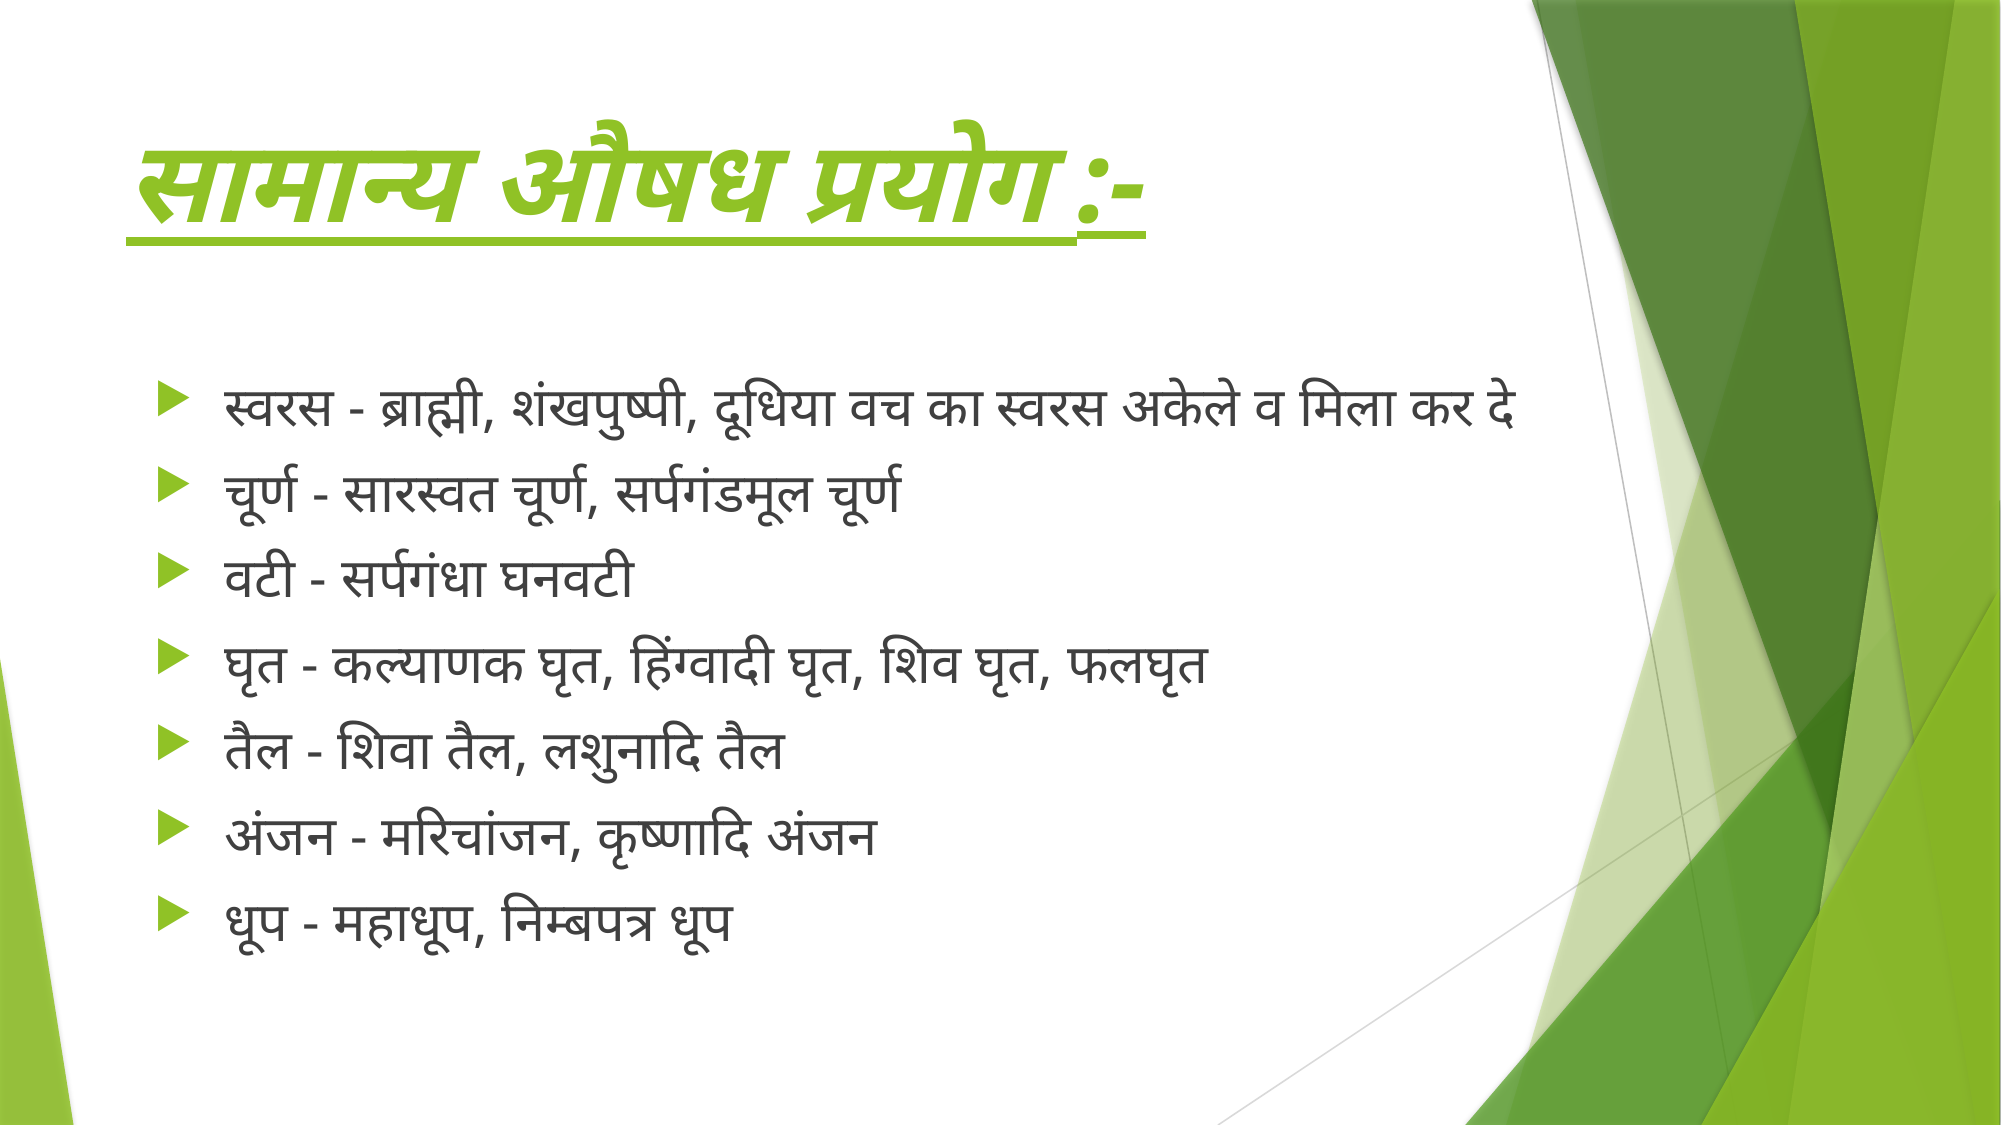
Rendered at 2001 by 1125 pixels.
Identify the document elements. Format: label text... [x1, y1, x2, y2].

title सामान्य औषध प्रयोग :- [111, 99, 1522, 317]
list स्वरस - ब्राह्मी, शंखपुष्पी, दूधिया वच का स्वरस अकेले व मिला कर दे चूर्ण - सारस्वत चूर्ण, सर्पगंडमूल चूर्ण वटी - सर्पगंधा घनवटी घृत - कल्याणक घृत, हिंग्वादी घृत, शिव घृत, फलघृत तैल - शिवा तैल, लशुनादि तैल अंजन - मरिचांजन, कृष्णादि अंजन धूप - महाधूप, निम्बपत्र धूप [139, 278, 1550, 1052]
